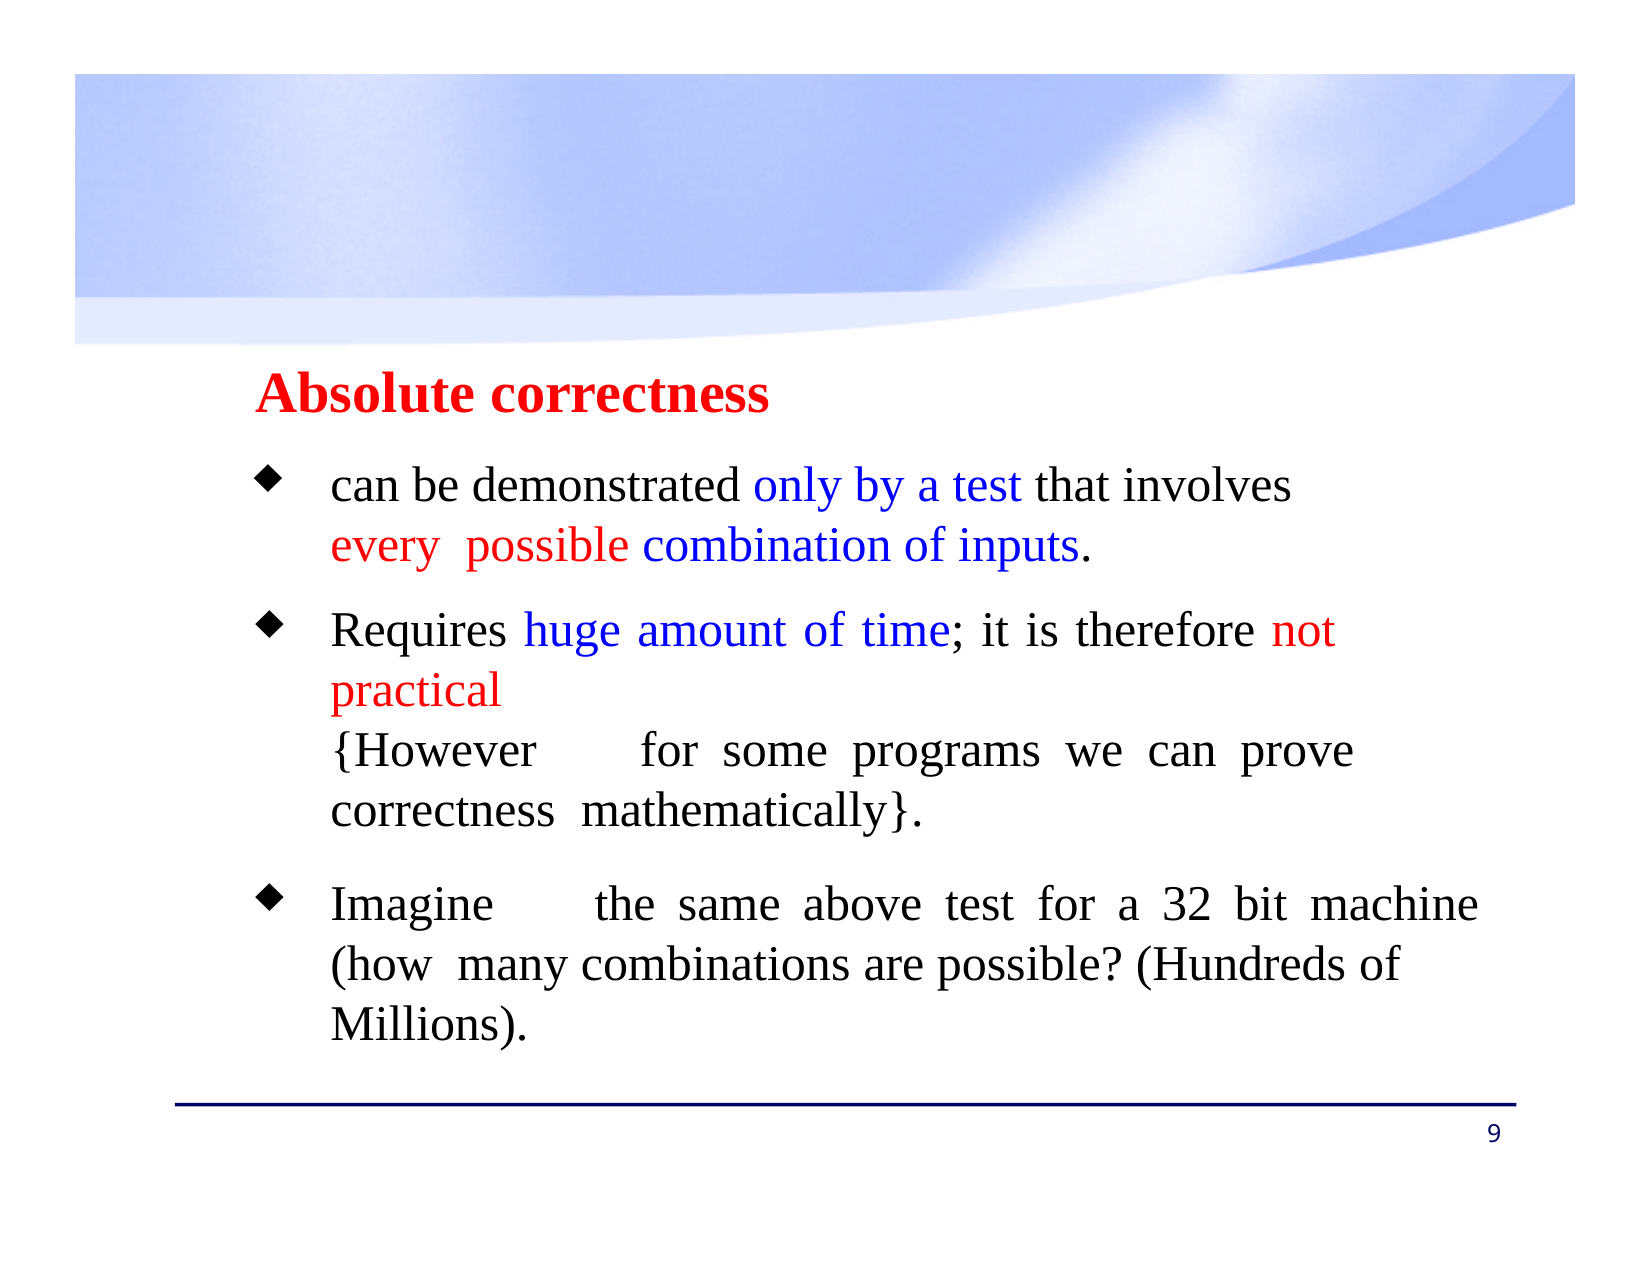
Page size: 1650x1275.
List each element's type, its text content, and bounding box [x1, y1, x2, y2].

title Absolute correctness [253, 351, 775, 448]
text_box can be demonstrated only by a test that involves every possible combination of inputs. Requires huge amount of time; it is therefore not practical {However for some programs we can prove correctness mathematically}. Imagine the same above test for a 32 bit machine (how many combinations are possible? (Hundreds of Millions). [251, 448, 1528, 1050]
slide_number 9 [1480, 1113, 1527, 1275]
picture [75, 74, 1575, 346]
